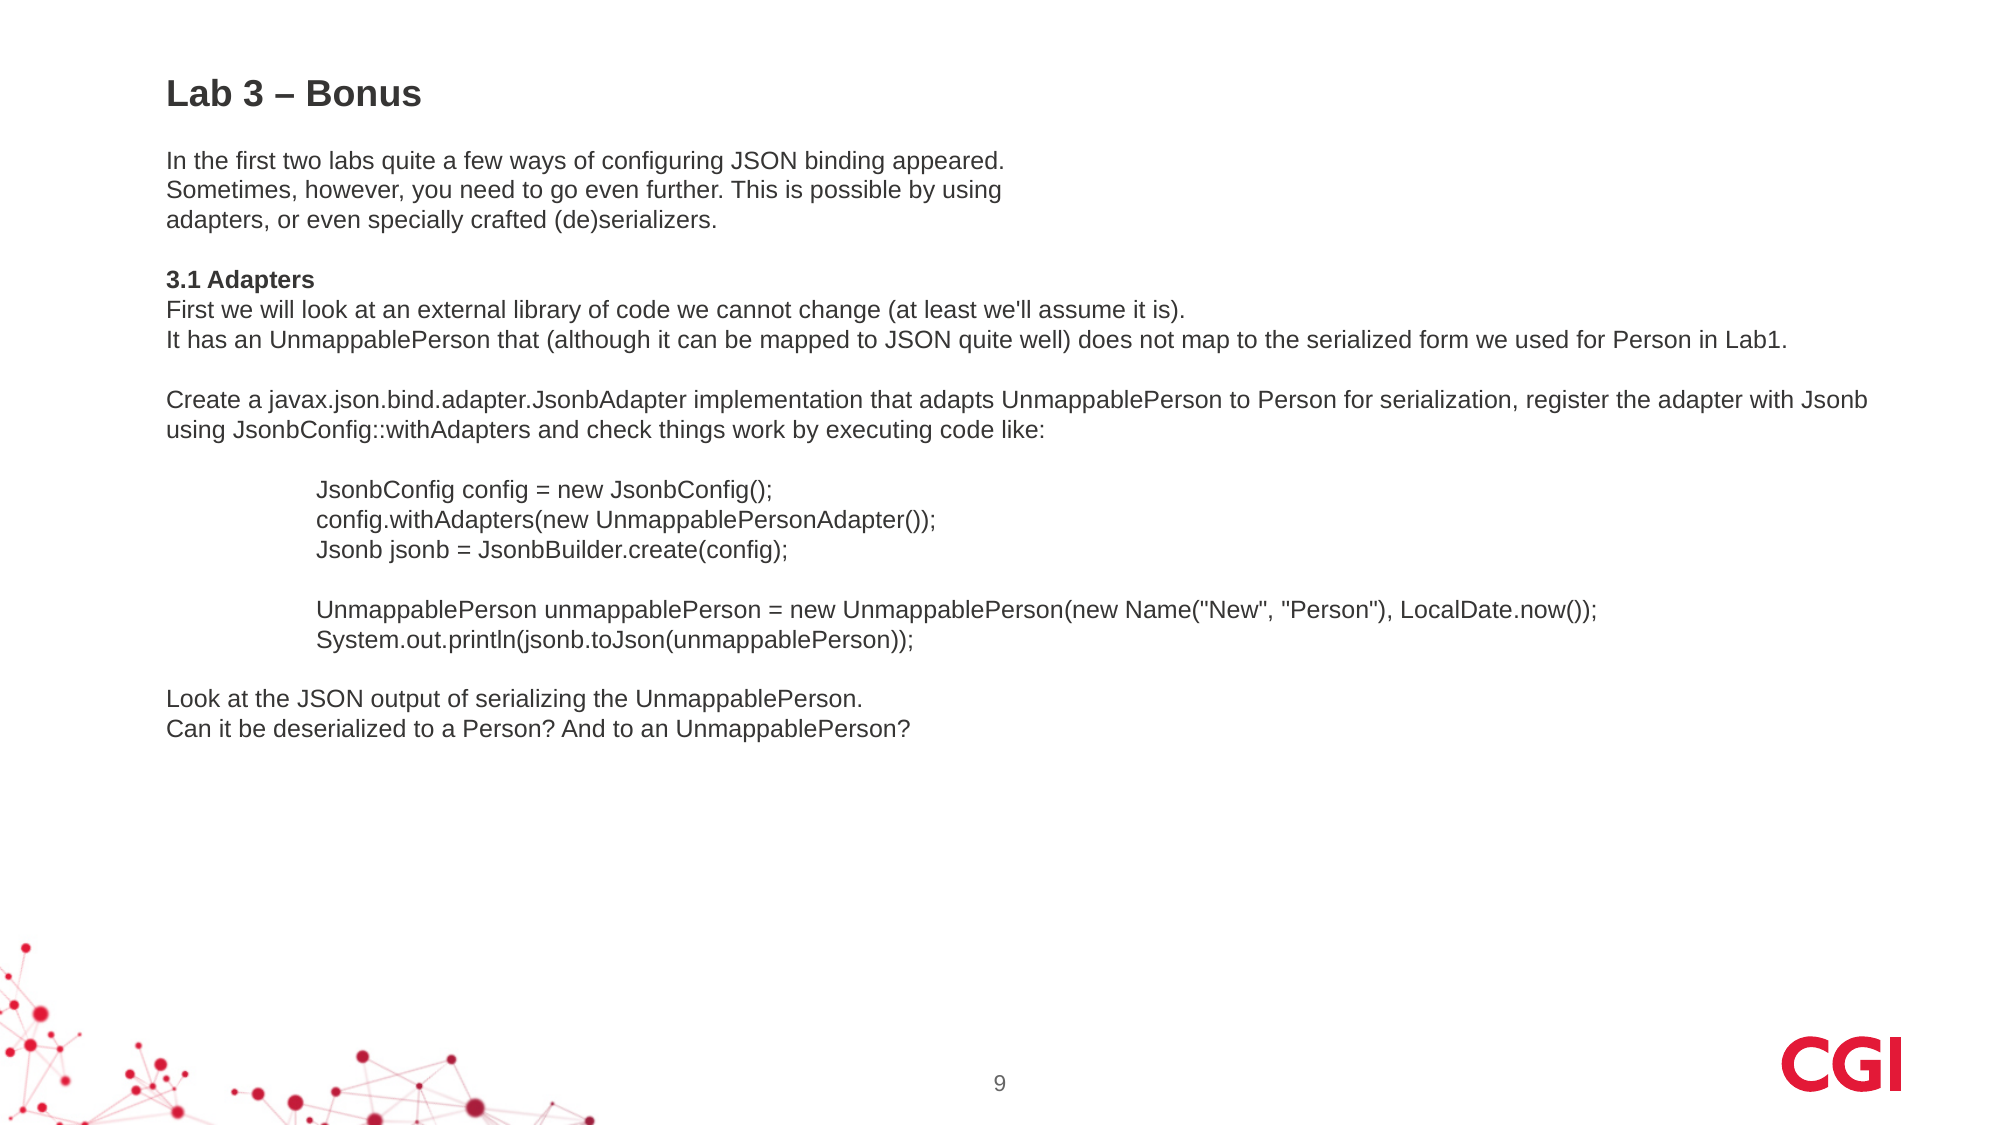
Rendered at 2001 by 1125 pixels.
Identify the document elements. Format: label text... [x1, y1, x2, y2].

picture [0, 932, 616, 1125]
slide_number 9 [914, 1068, 1086, 1109]
text_box Lab 3 – Bonus In the first two labs quite a few ways of configuring JSON binding appeared. Sometimes, however, you need to go even further. This is possible by using adapters, or even specially crafted (de)serializers. 3.1 Adapters First we will look at an external library of code we cannot change (at least we'll assume it is). It has an UnmappablePerson that (although it can be mapped to JSON quite well) does not map to the serialized form we used for Person in Lab1. Create a javax.json.bind.adapter.JsonbAdapter implementation that adapts UnmappablePerson to Person for serialization, register the adapter with Jsonb using JsonbConfig::withAdapters and check things work by executing code like: JsonbConfig config = new JsonbConfig(); config.withAdapters(new UnmappablePersonAdapter()); Jsonb jsonb = JsonbBuilder.create(config); UnmappablePerson unmappablePerson = new UnmappablePerson(new Name("New", "Person"), LocalDate.now()); System.out.println(jsonb.toJson(unmappablePerson)); Look at the JSON output of serializing the UnmappablePerson. Can it be deserialized to a Person? And to an UnmappablePerson? [166, 69, 1899, 773]
